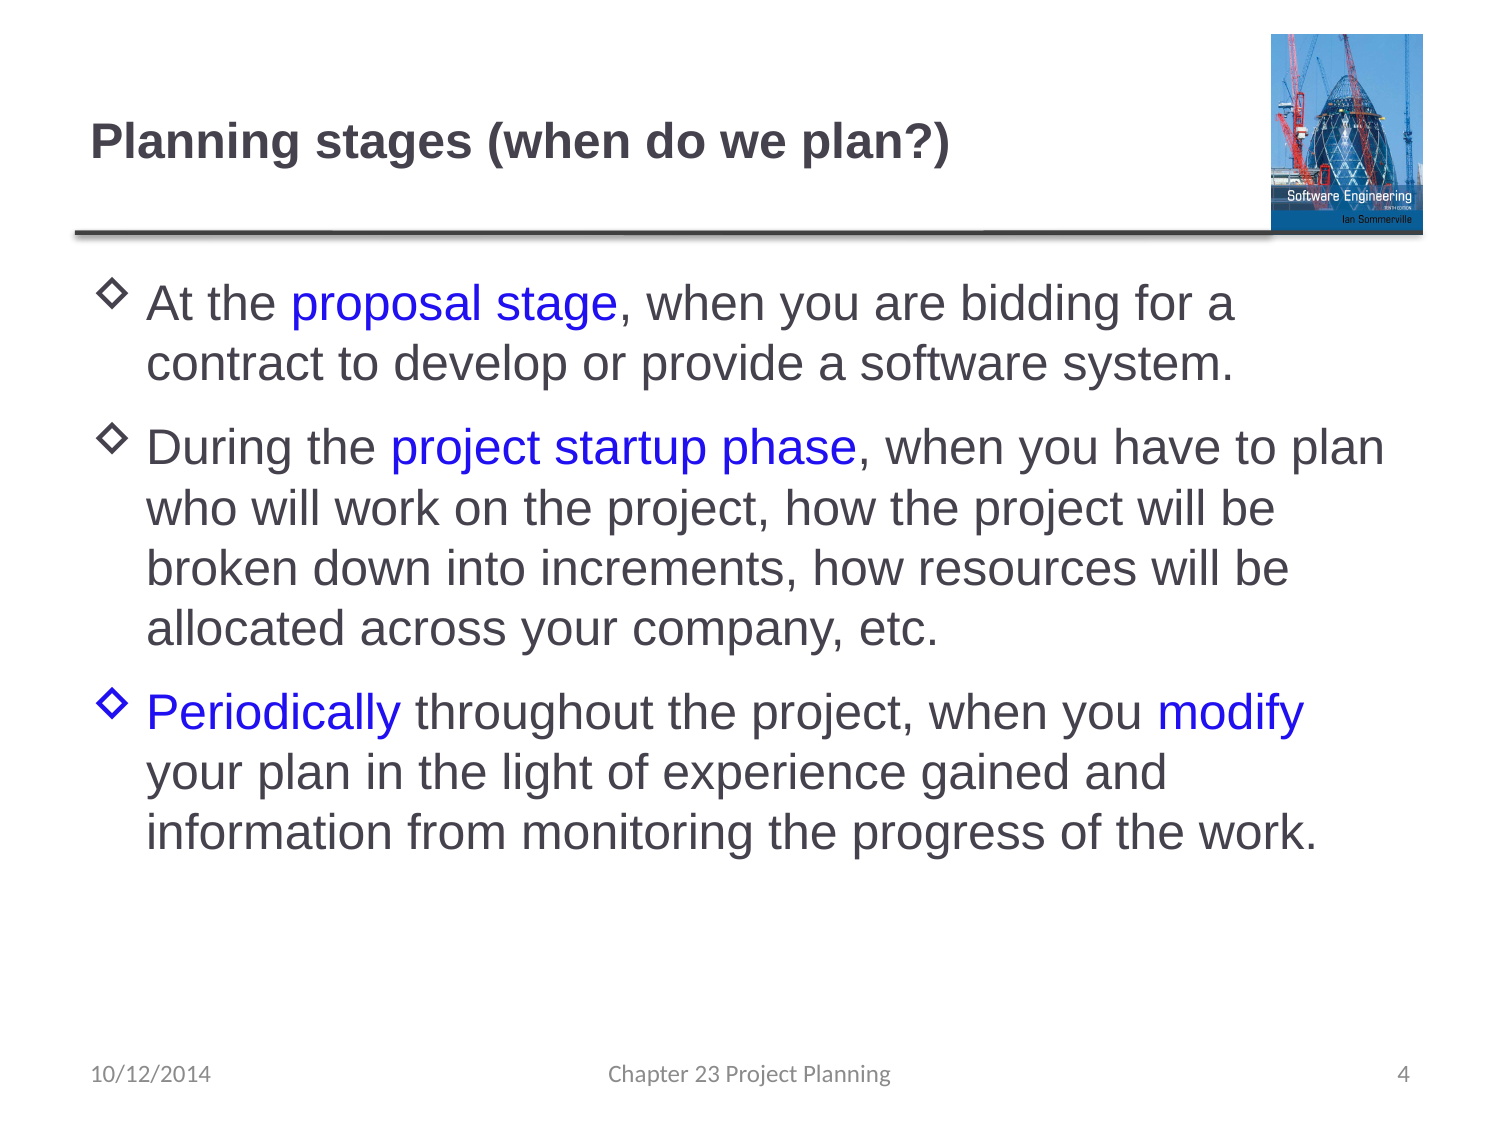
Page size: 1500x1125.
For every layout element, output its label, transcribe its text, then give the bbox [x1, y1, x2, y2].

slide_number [75, 1042, 425, 1103]
title Planning stages (when do we plan?) [74, 44, 1272, 233]
picture [1271, 34, 1423, 230]
footer Chapter 23 Project Planning [512, 1042, 988, 1103]
list At the proposal stage, when you are bidding for a contract to develop or provide a software system. During the project startup phase, when you have to plan who will work on the project, how the project will be broken down into increments, how resources will be allocated across your company, etc. Periodically throughout the project, when you modify your plan in the light of experience gained and information from monitoring the progress of the work. [75, 262, 1425, 1005]
slide_number 4 [1074, 1042, 1425, 1103]
